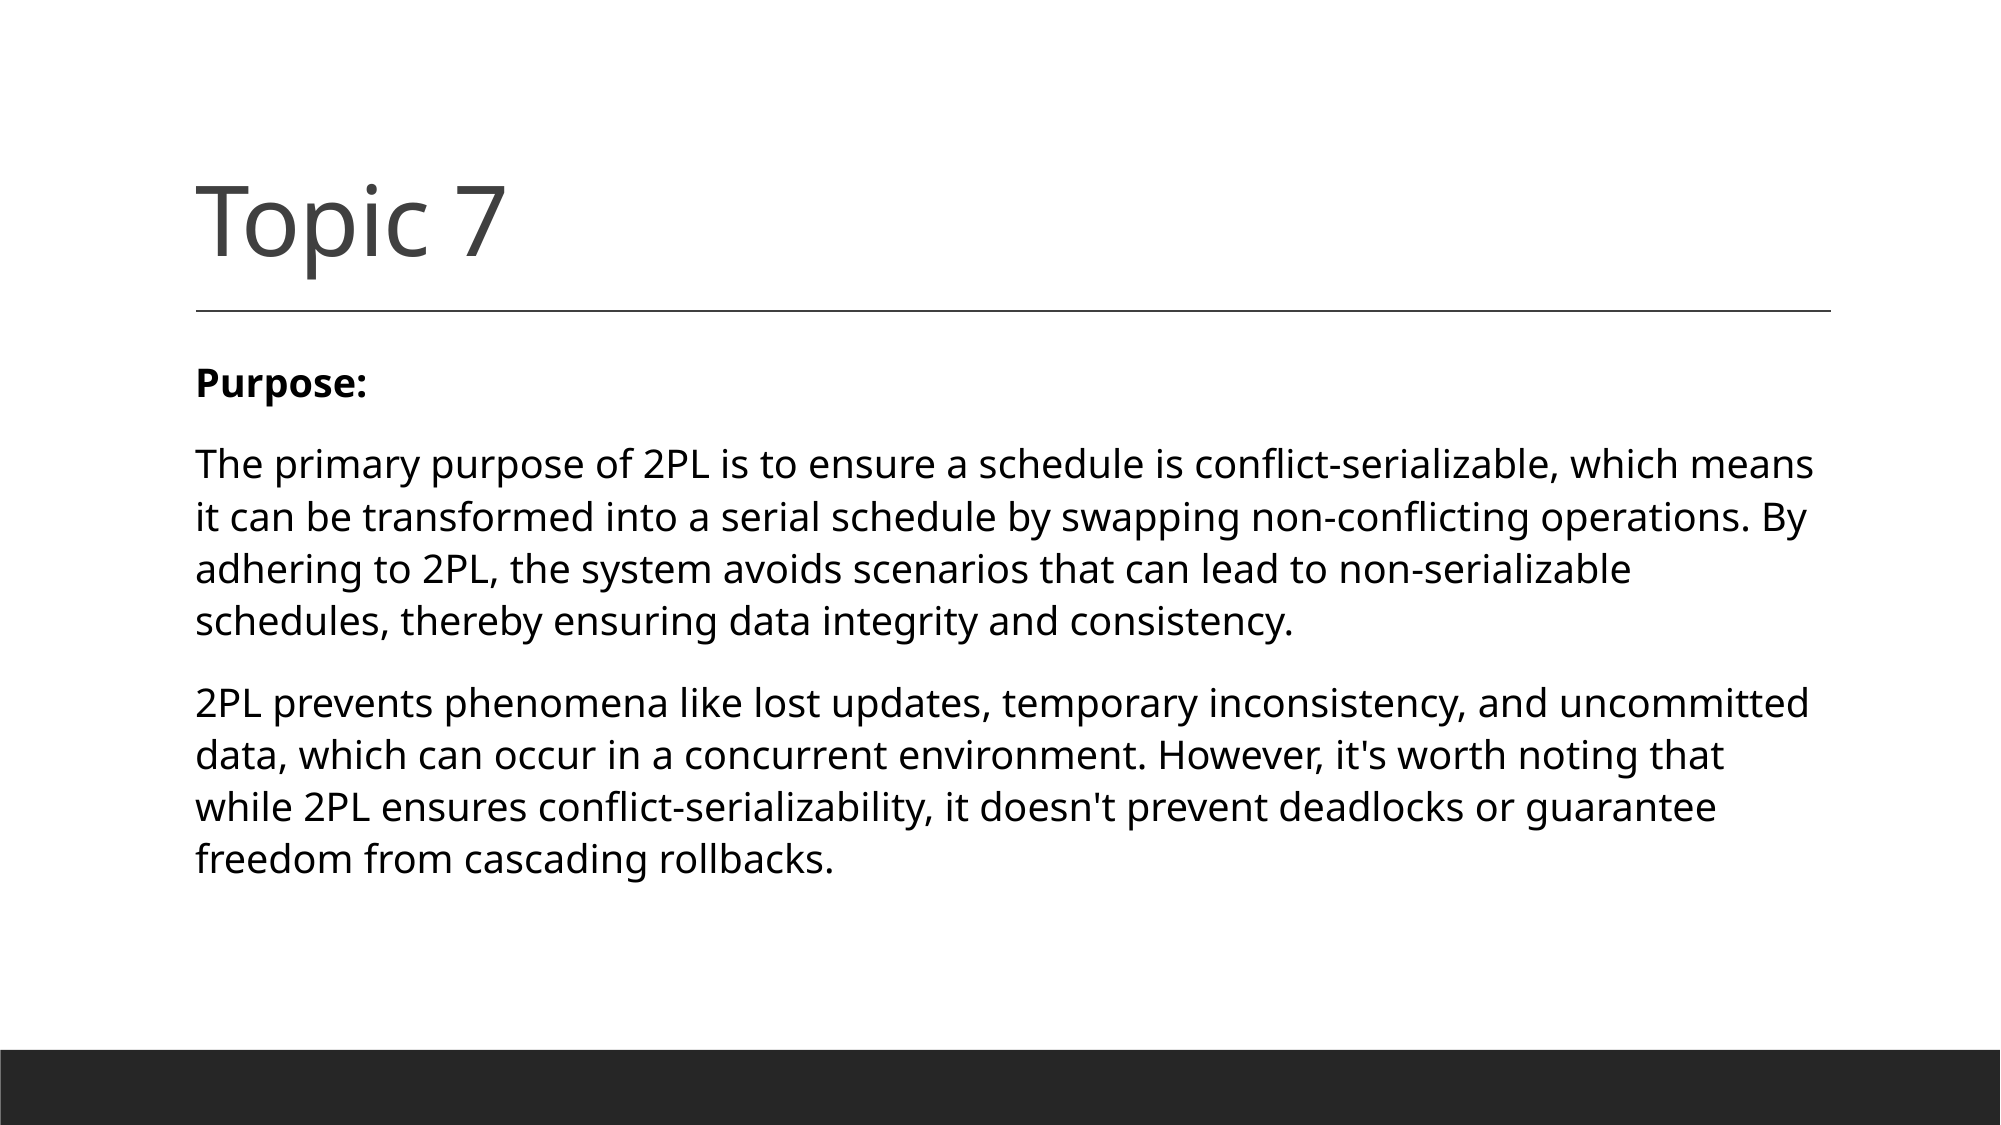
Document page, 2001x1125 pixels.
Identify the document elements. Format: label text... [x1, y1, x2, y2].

title Topic 7 [180, 47, 1830, 285]
list Purpose: The primary purpose of 2PL is to ensure a schedule is conflict-serializable, which means it can be transformed into a serial schedule by swapping non-conflicting operations. By adhering to 2PL, the system avoids scenarios that can lead to non-serializable schedules, thereby ensuring data integrity and consistency. 2PL prevents phenomena like lost updates, temporary inconsistency, and uncommitted data, which can occur in a concurrent environment. However, it's worth noting that while 2PL ensures conflict-serializability, it doesn't prevent deadlocks or guarantee freedom from cascading rollbacks. [180, 345, 1830, 963]
